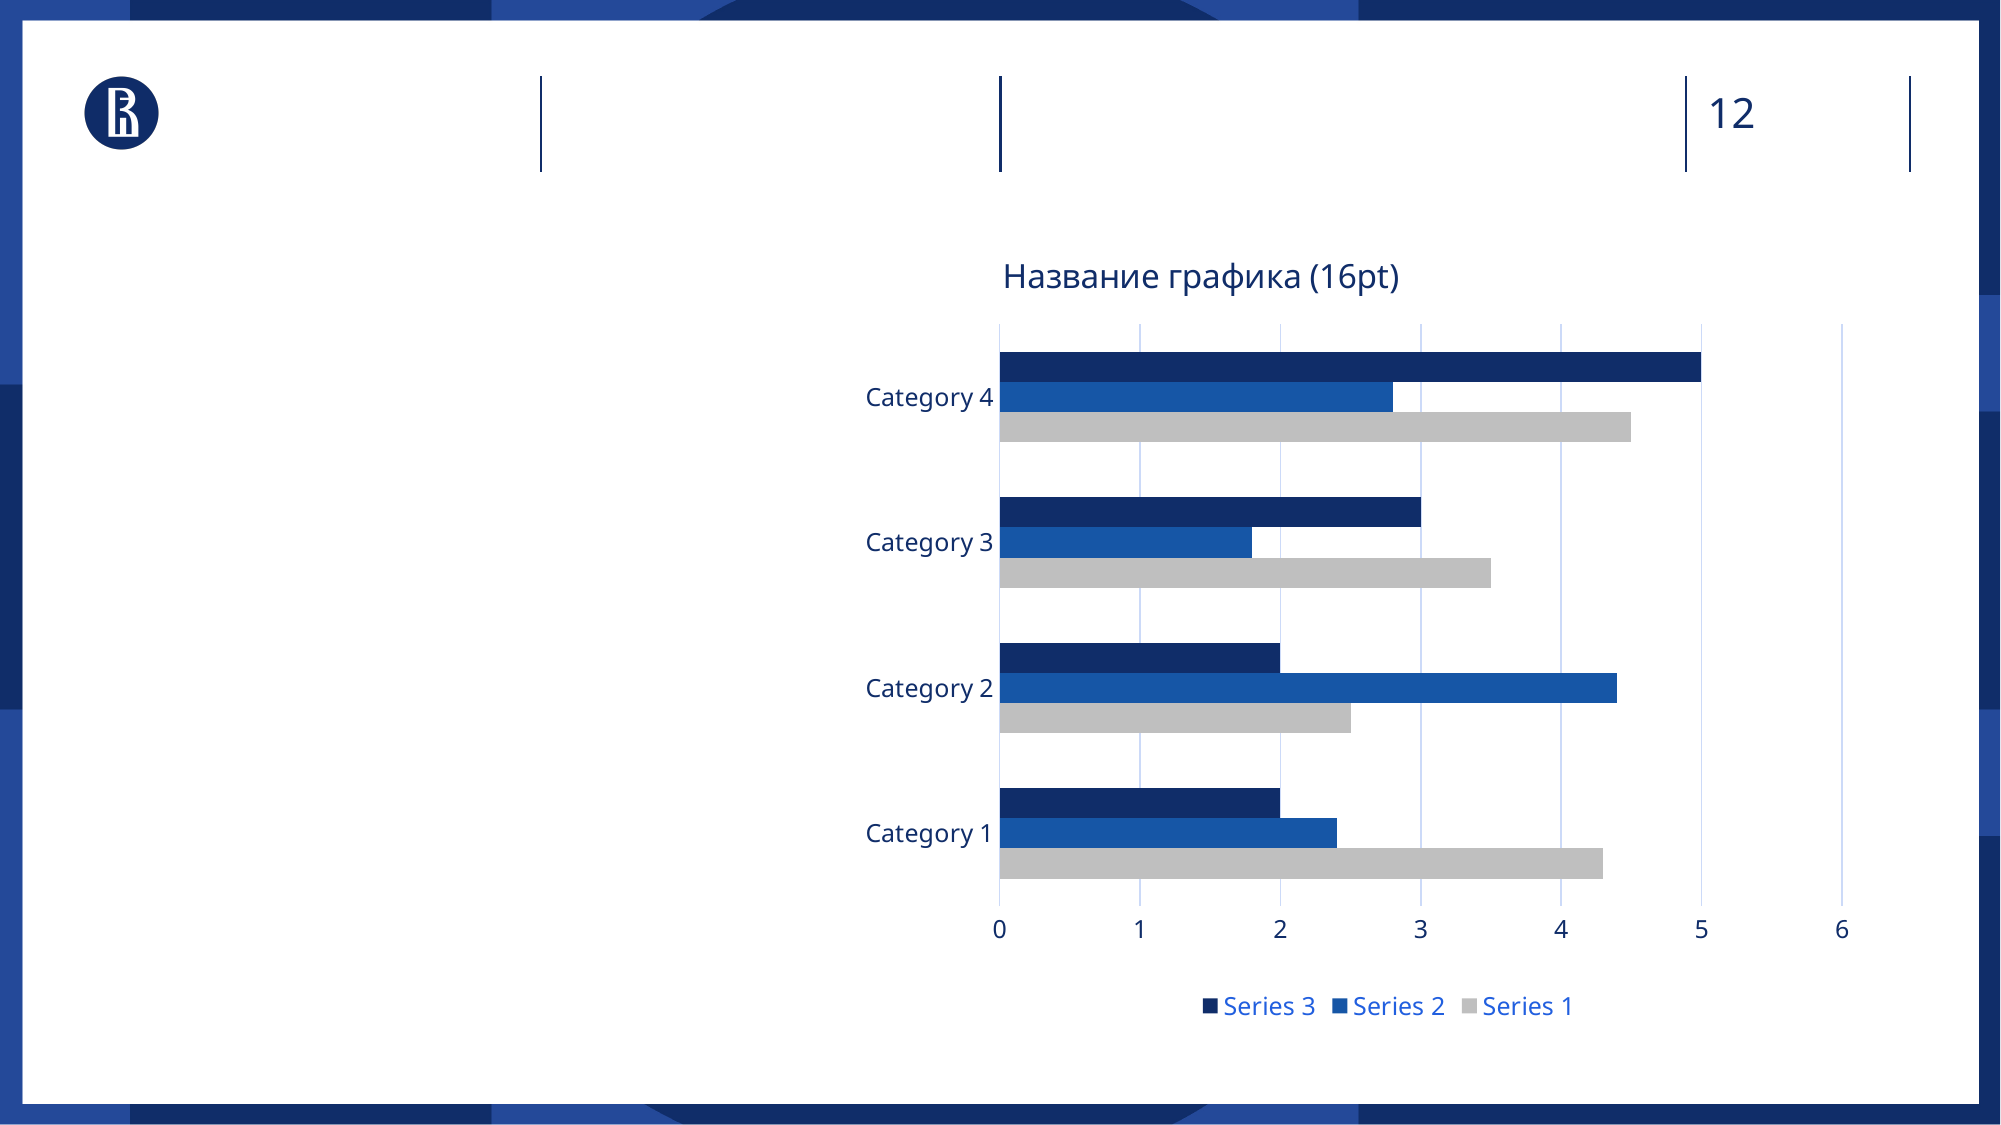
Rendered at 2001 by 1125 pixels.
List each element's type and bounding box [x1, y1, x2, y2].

chart [857, 237, 1921, 1030]
picture [0, 0, 2001, 1125]
